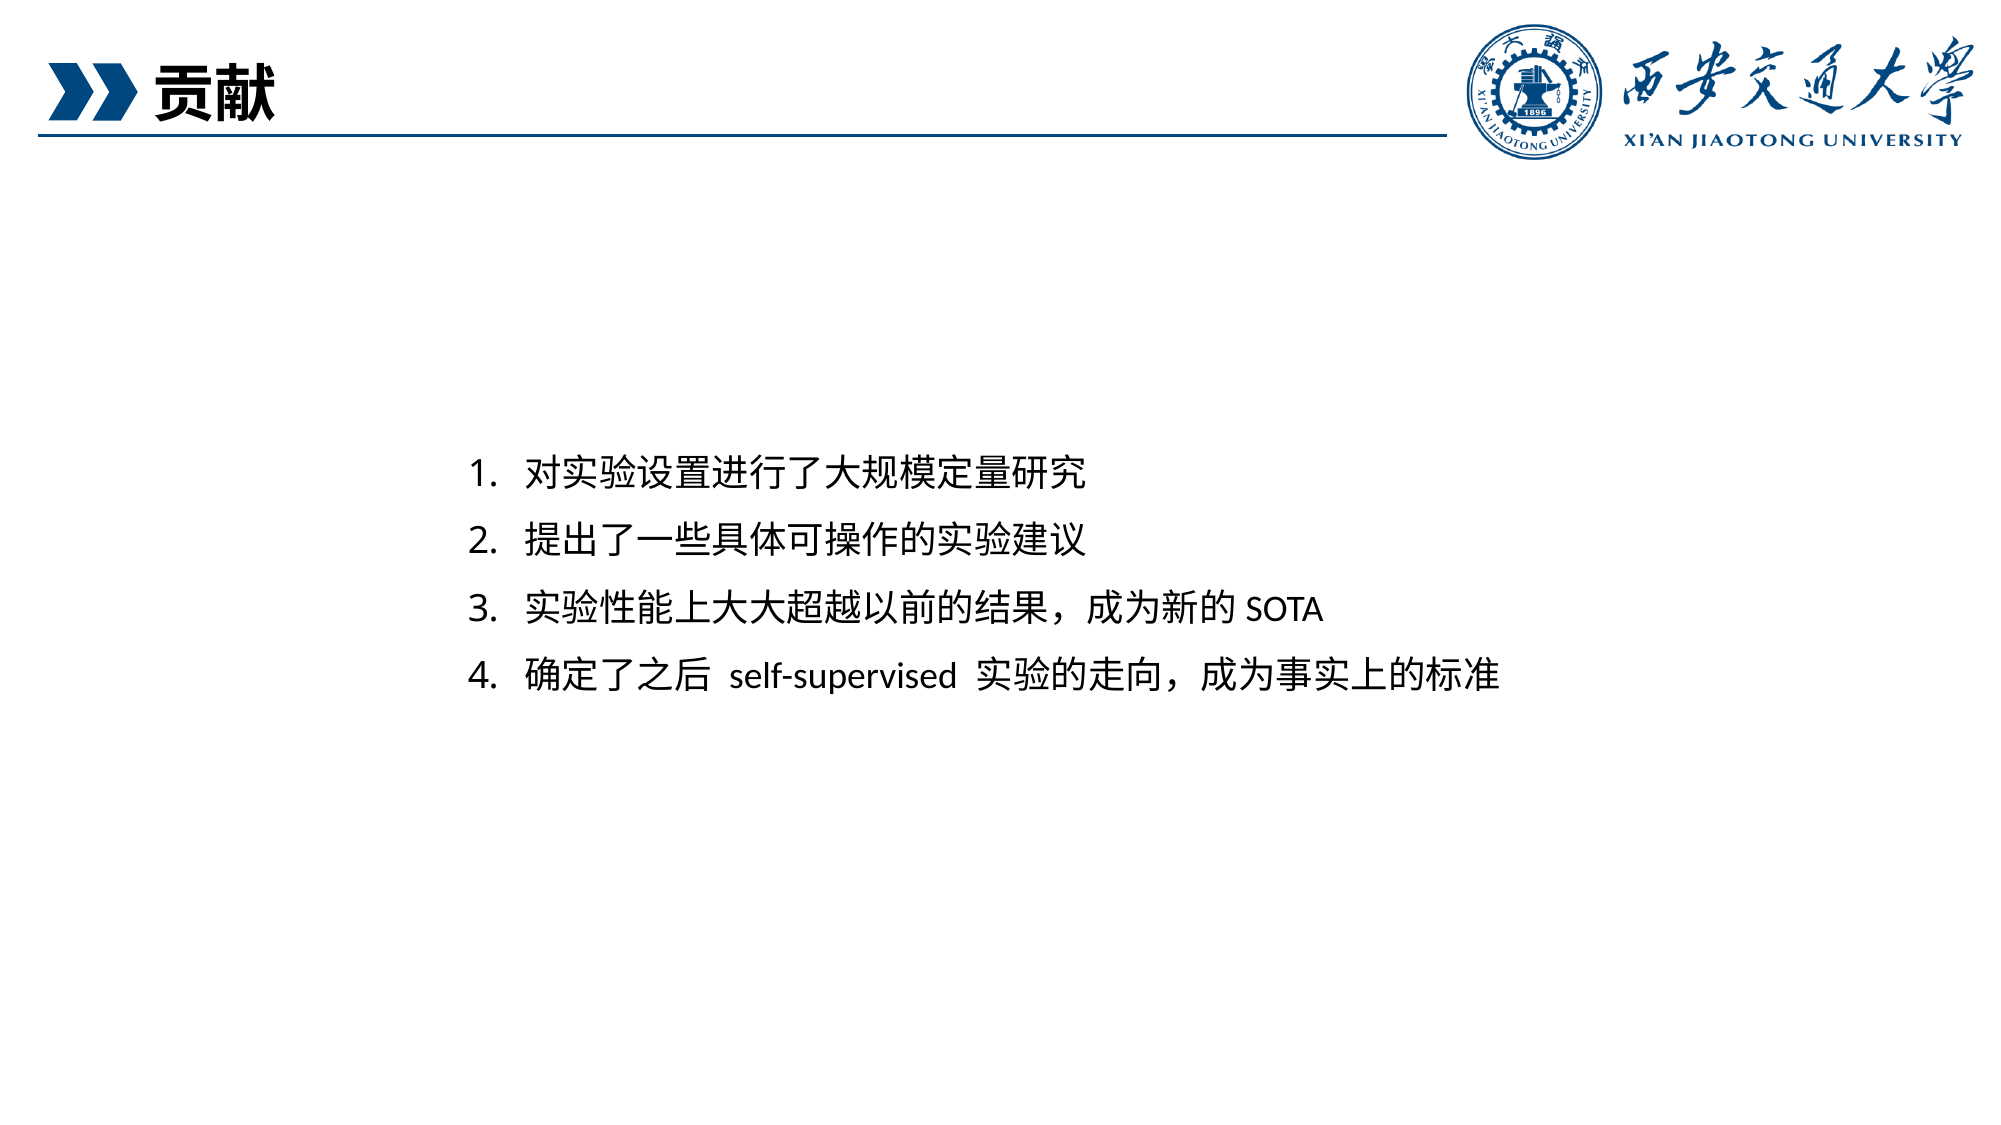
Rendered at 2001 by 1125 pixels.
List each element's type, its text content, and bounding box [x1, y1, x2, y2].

text_box [48, 63, 94, 121]
text_box 贡献 [137, 46, 783, 137]
text_box 对实验设置进行了大规模定量研究 提出了一些具体可操作的实验建议 实验性能上大大超越以前的结果，成为新的SOTA 确定了之后 self-supervised 实验的走向，成为事实上的标准 [453, 418, 1547, 704]
picture [1466, 14, 1975, 163]
text_box [92, 63, 137, 121]
